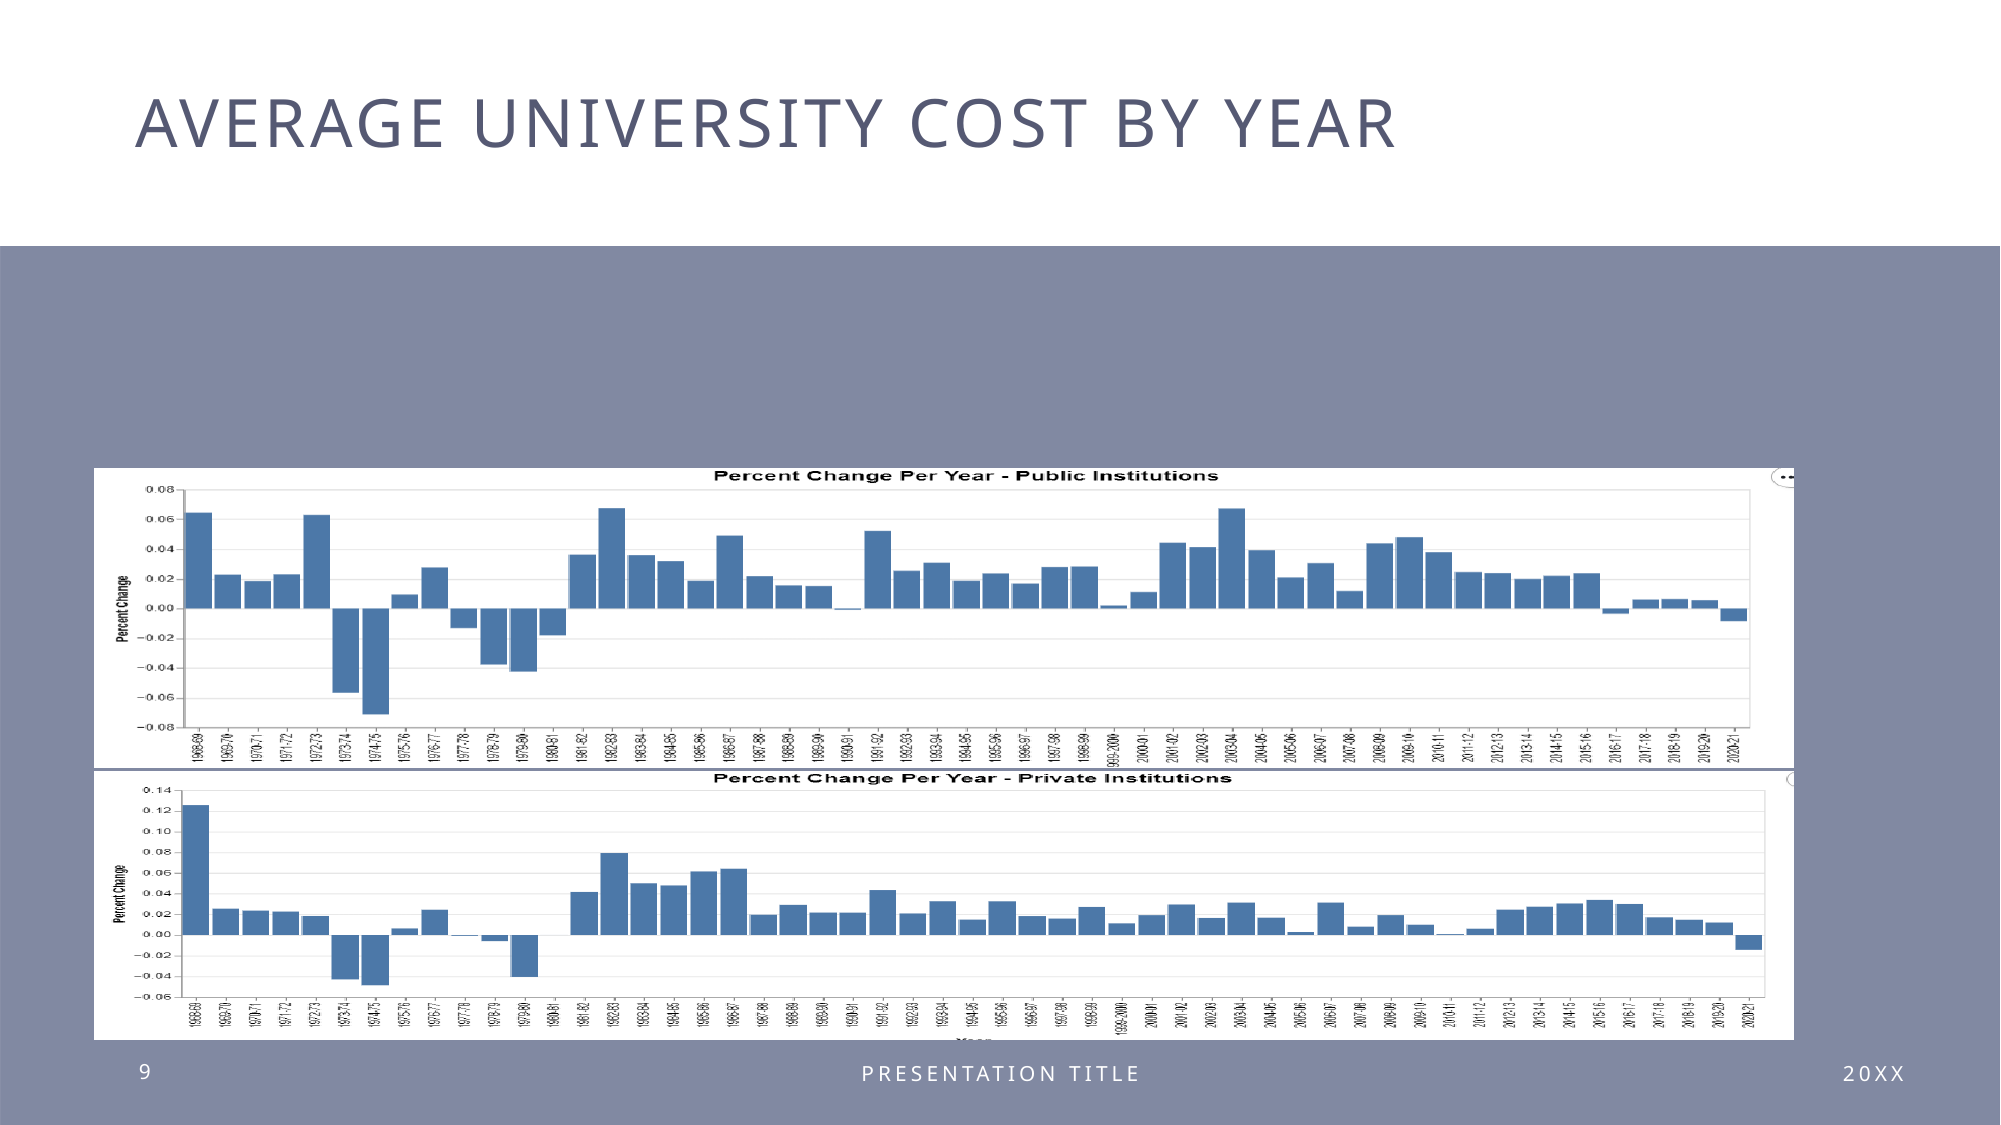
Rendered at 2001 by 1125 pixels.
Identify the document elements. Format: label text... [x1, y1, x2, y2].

title Average university cost by year [120, 85, 1846, 167]
slide_number 20XX [1468, 1042, 1919, 1103]
chart [94, 166, 1794, 466]
picture [0, 246, 2000, 1125]
footer Presentation Title [662, 1042, 1338, 1103]
slide_number 9 [123, 1042, 574, 1103]
